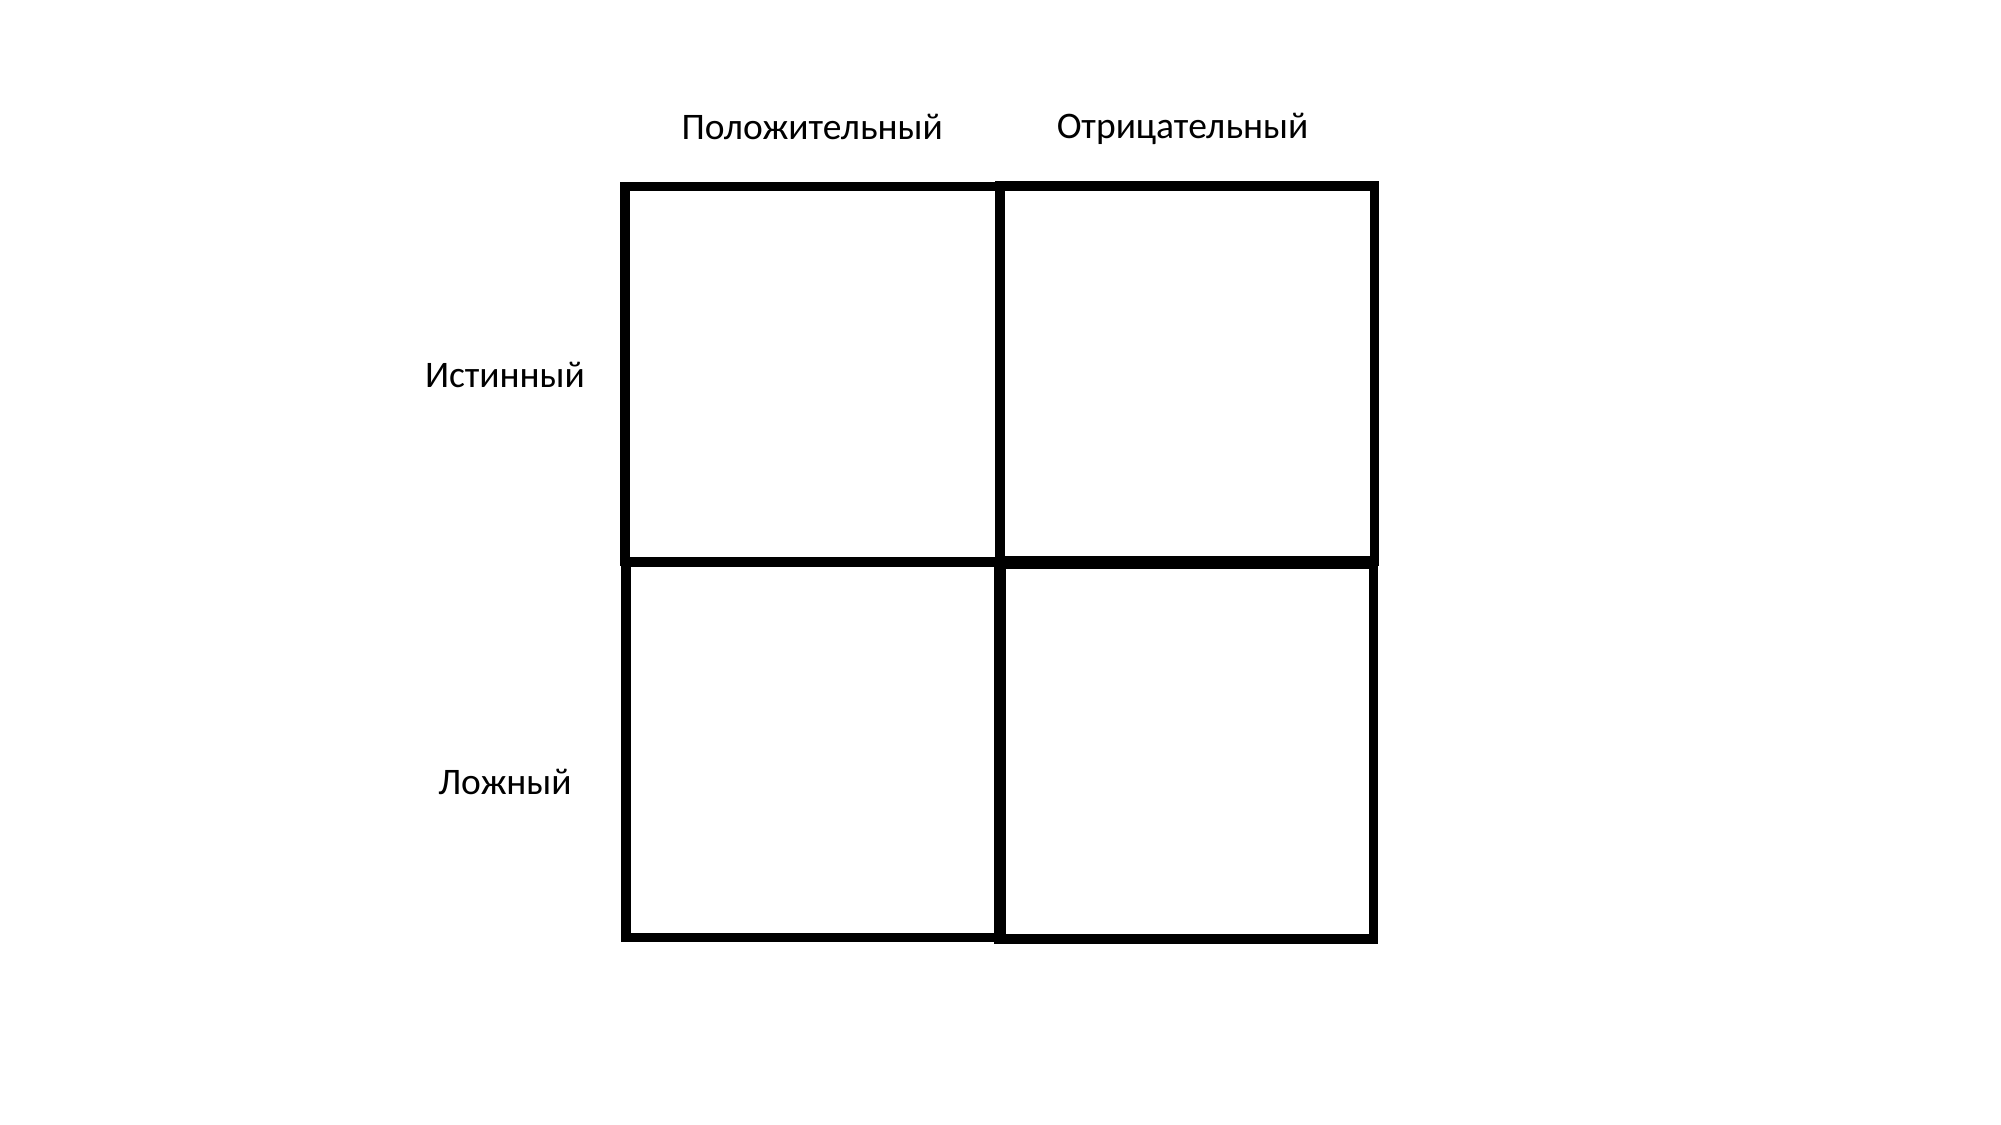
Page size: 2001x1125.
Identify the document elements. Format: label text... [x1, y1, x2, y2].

text_box Ложный [423, 749, 587, 810]
text_box Истинный [410, 343, 600, 403]
text_box Положительный [666, 94, 958, 155]
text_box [624, 185, 1375, 939]
text_box Отрицательный [1042, 93, 1324, 154]
